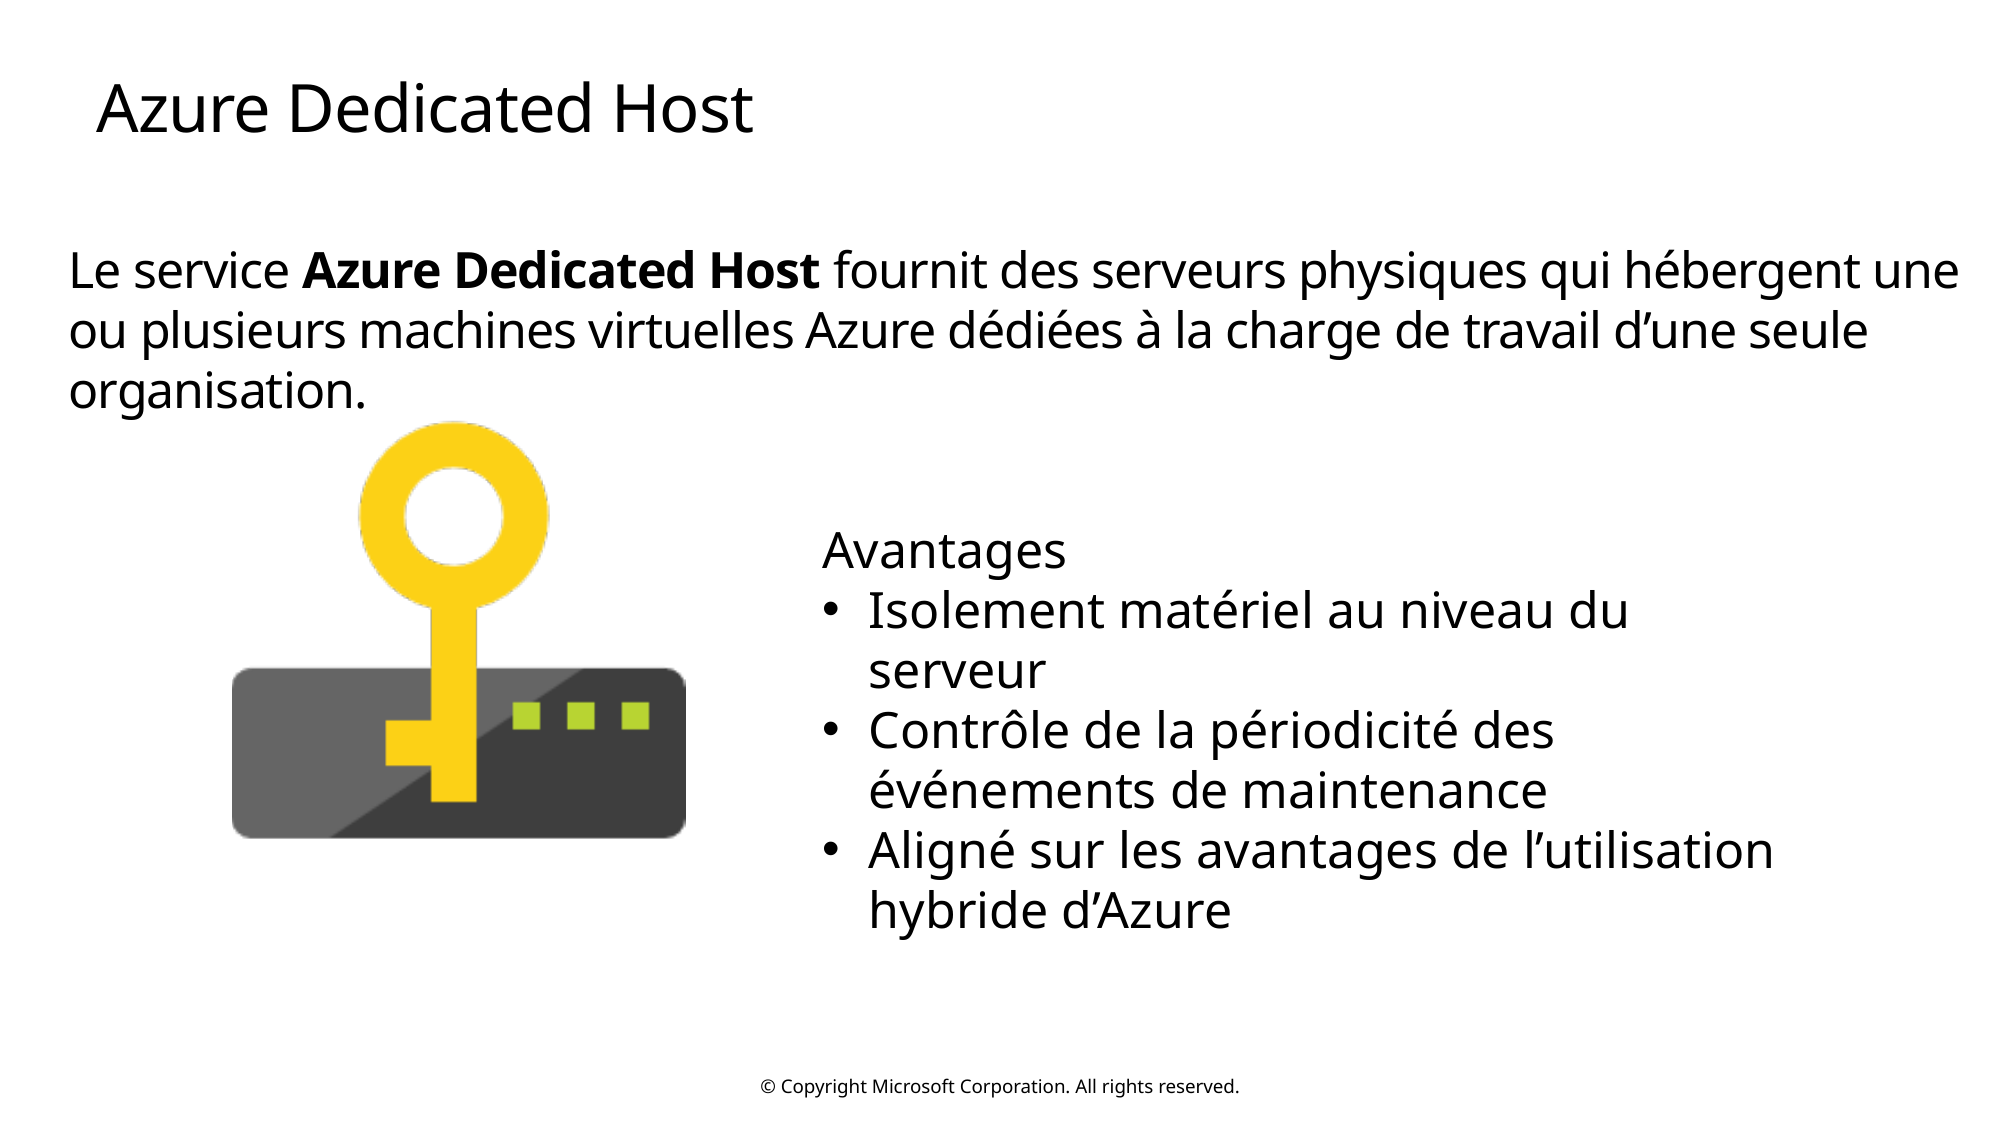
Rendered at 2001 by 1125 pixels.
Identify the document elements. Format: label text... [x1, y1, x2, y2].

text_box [232, 412, 1835, 907]
title Azure Dedicated Host [96, 75, 1904, 166]
list Le service Azure Dedicated Host fournit des serveurs physiques qui hébergent une ou plusieurs machines virtuelles Azure dédiées à la charge de travail d’une seule organisation. [68, 238, 1991, 391]
